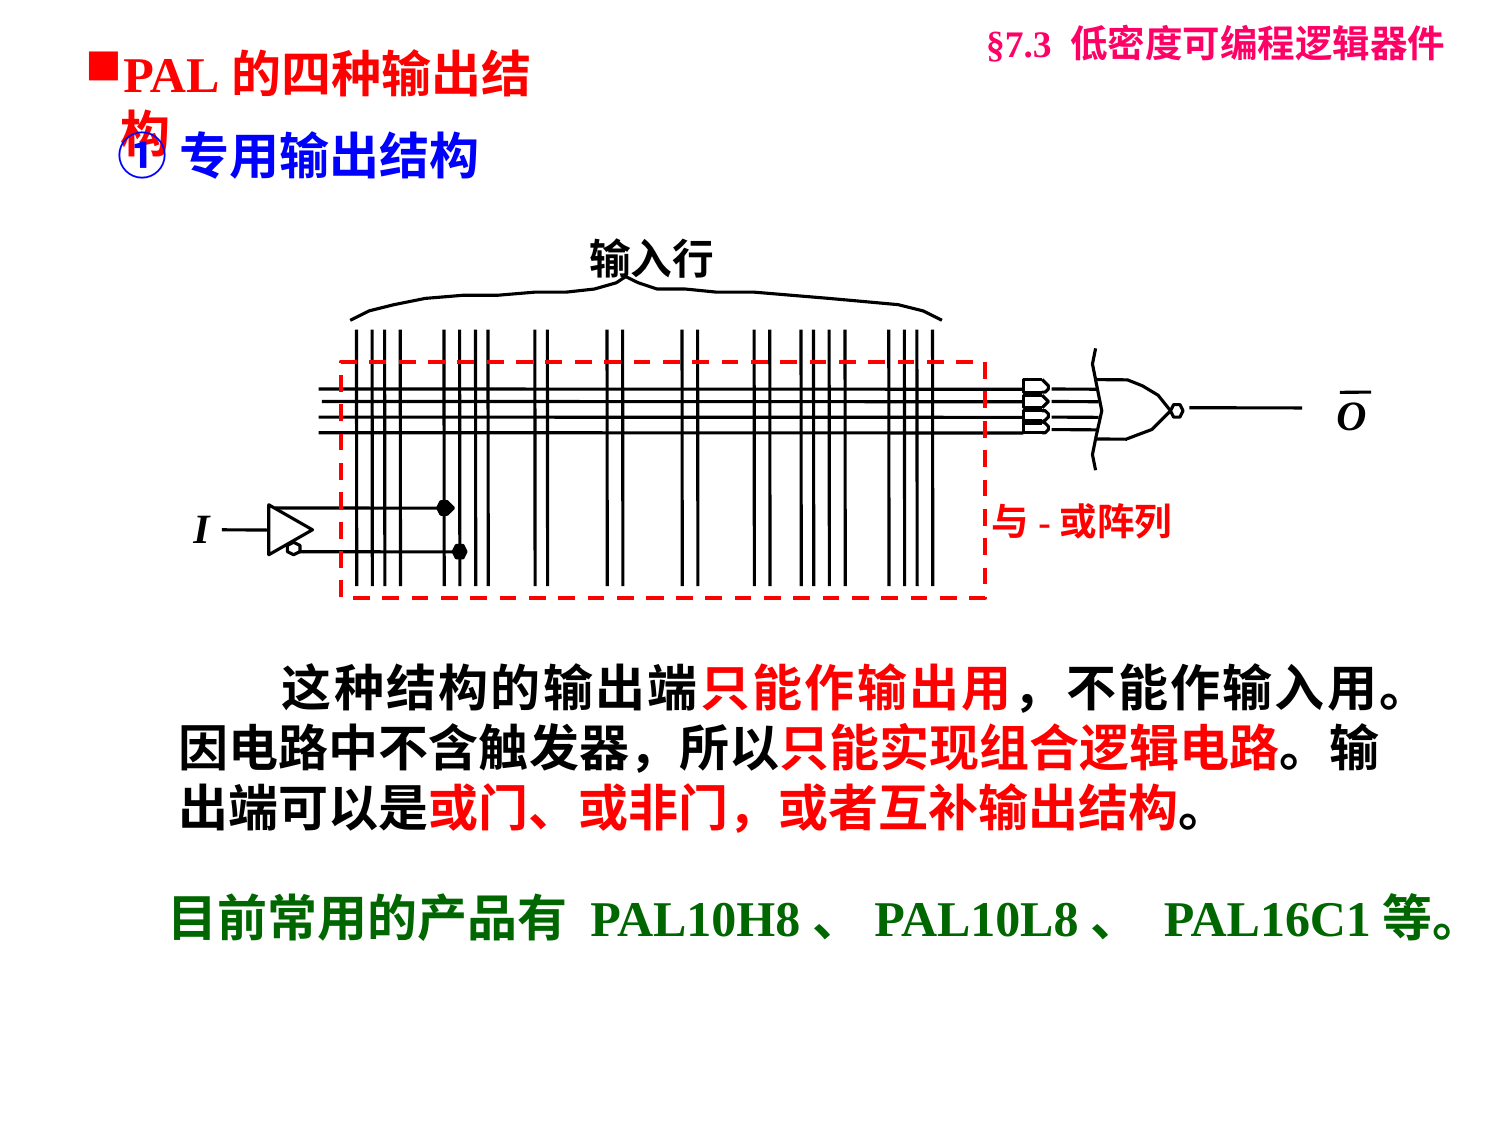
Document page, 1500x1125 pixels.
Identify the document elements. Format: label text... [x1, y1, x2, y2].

text_box §7.3 低密度可编程逻辑器件 [971, 12, 1483, 73]
text_box PAL的四种输出结构 [70, 35, 590, 170]
text_box 目前常用的产品有 PAL10H8、PAL10L8、 PAL16C1等。 [152, 878, 1454, 954]
text_box 这种结构的输出端只能作输出用，不能作输入用。因电路中不含触发器，所以只能实现组合逻辑电路。输出端可以是或门、或非门，或者互补输出结构。 [163, 649, 1395, 844]
text_box ①专用输出结构 [102, 117, 494, 192]
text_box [193, 232, 1372, 599]
